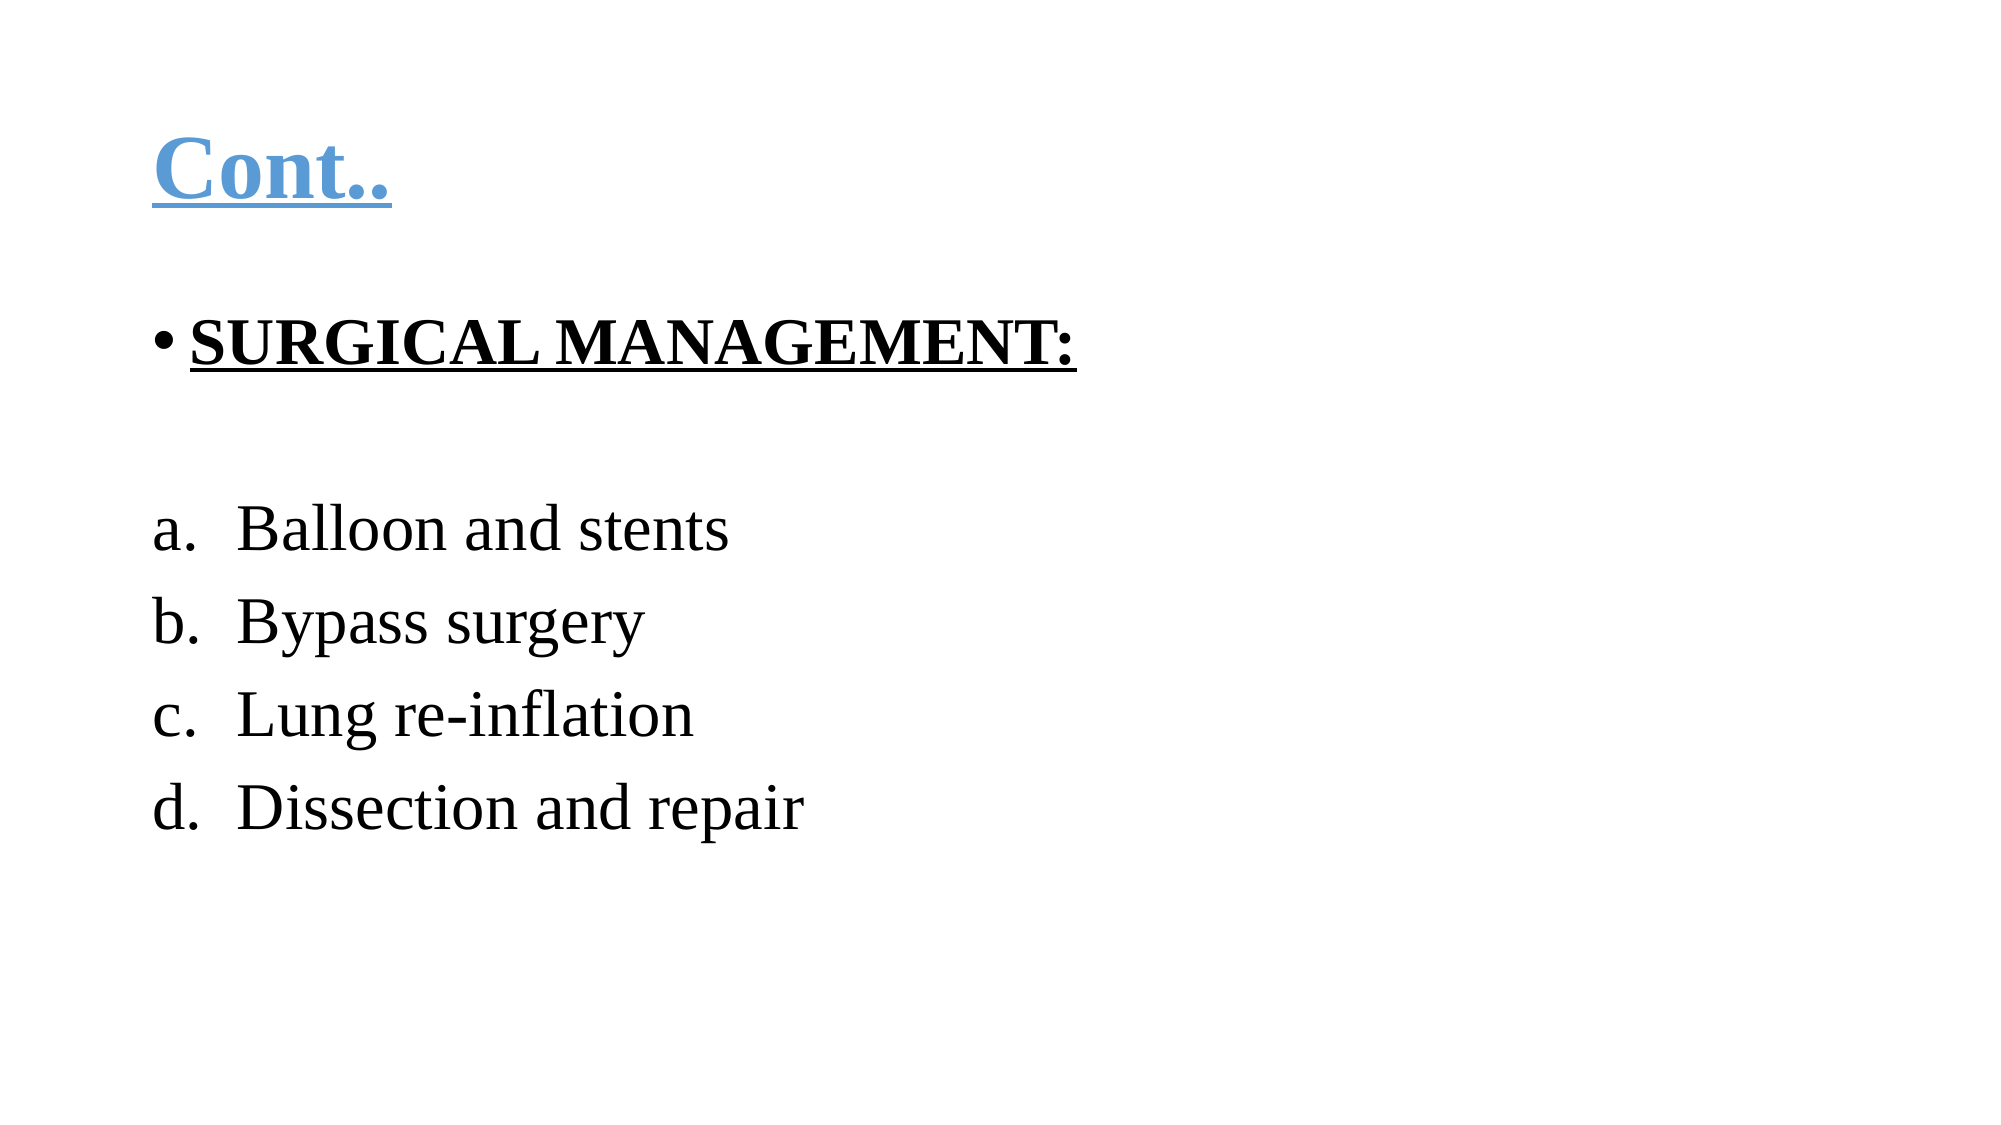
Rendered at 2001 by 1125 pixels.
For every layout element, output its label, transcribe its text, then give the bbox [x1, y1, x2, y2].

list SURGICAL MANAGEMENT: Balloon and stents Bypass surgery Lung re-inflation Dissection and repair [137, 299, 1863, 1014]
title Cont.. [137, 59, 1863, 278]
